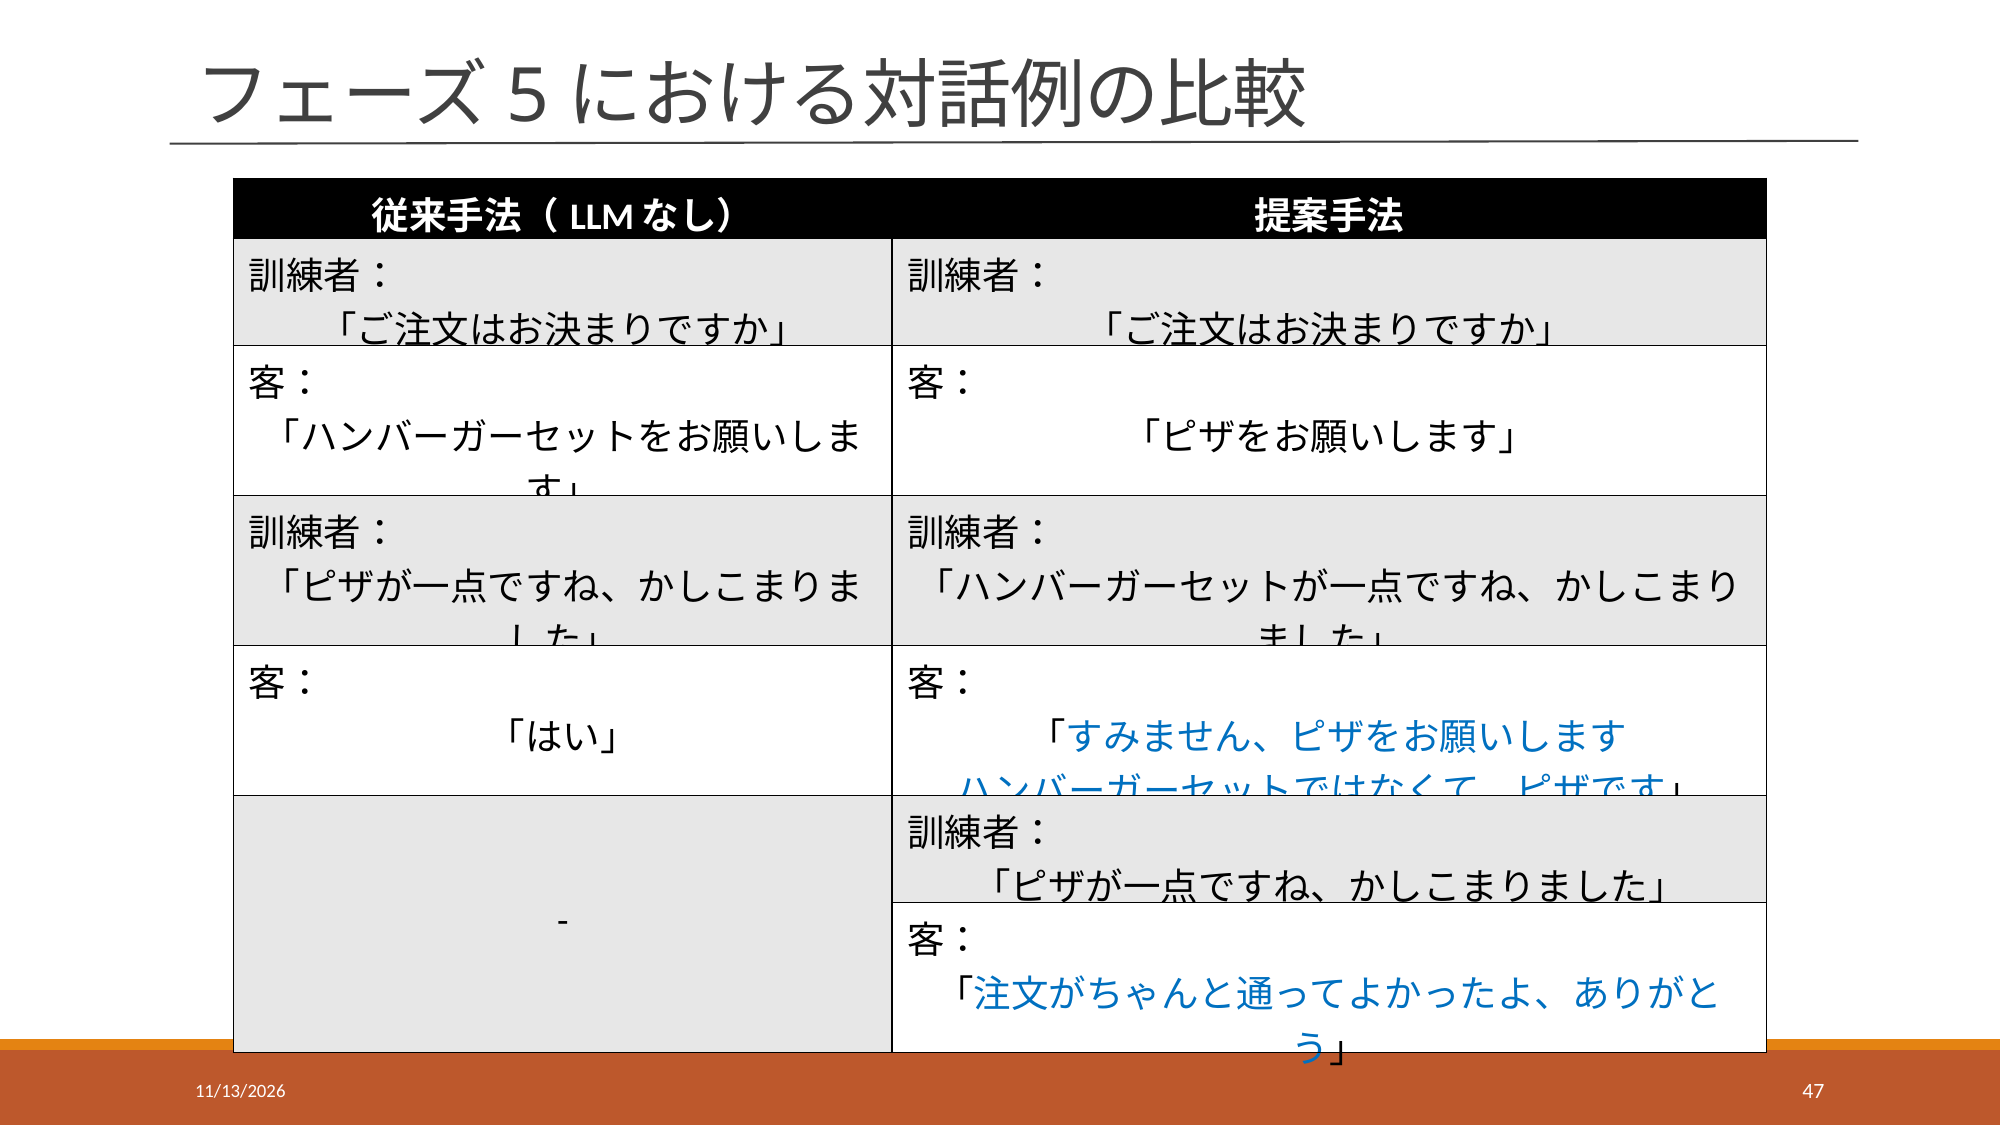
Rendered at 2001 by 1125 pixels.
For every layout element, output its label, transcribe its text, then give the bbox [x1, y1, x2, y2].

table_cell 客： 「はい」 [234, 646, 891, 795]
table_cell 訓練者： 「ご注文はお決まりですか」 [234, 239, 891, 345]
table_cell 客： 「すみません、ピザをお願いします ハンバーガーセットではなくて、ピザです」 [893, 646, 1766, 795]
table_header 提案手法 [892, 179, 1766, 238]
table_cell 訓練者： 「ピザが一点ですね、かしこまりました」 [893, 796, 1766, 902]
slide_number 47 [1624, 1059, 1840, 1120]
table_cell 訓練者： 「ハンバーガーセットが一点ですね、かしこまりました」 [893, 496, 1766, 645]
table_cell 客： 「ハンバーガーセットをお願いします」 [234, 346, 891, 495]
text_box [169, 140, 1859, 145]
table_cell 訓練者： 「ピザが一点ですね、かしこまりました」 [234, 496, 891, 645]
table_cell 客： 「ピザをお願いします」 [893, 346, 1766, 495]
table_cell 客： 「注文がちゃんと通ってよかったよ、ありがとう」 [893, 903, 1766, 1052]
table_cell - [234, 796, 891, 1052]
table_header 従来手法（LLMなし） [234, 179, 892, 238]
text_box [150, 167, 1860, 338]
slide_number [180, 1059, 586, 1120]
title フェーズ5における対話例の比較 [180, 0, 1830, 138]
table_cell 訓練者： 「ご注文はお決まりですか」 [893, 239, 1766, 345]
